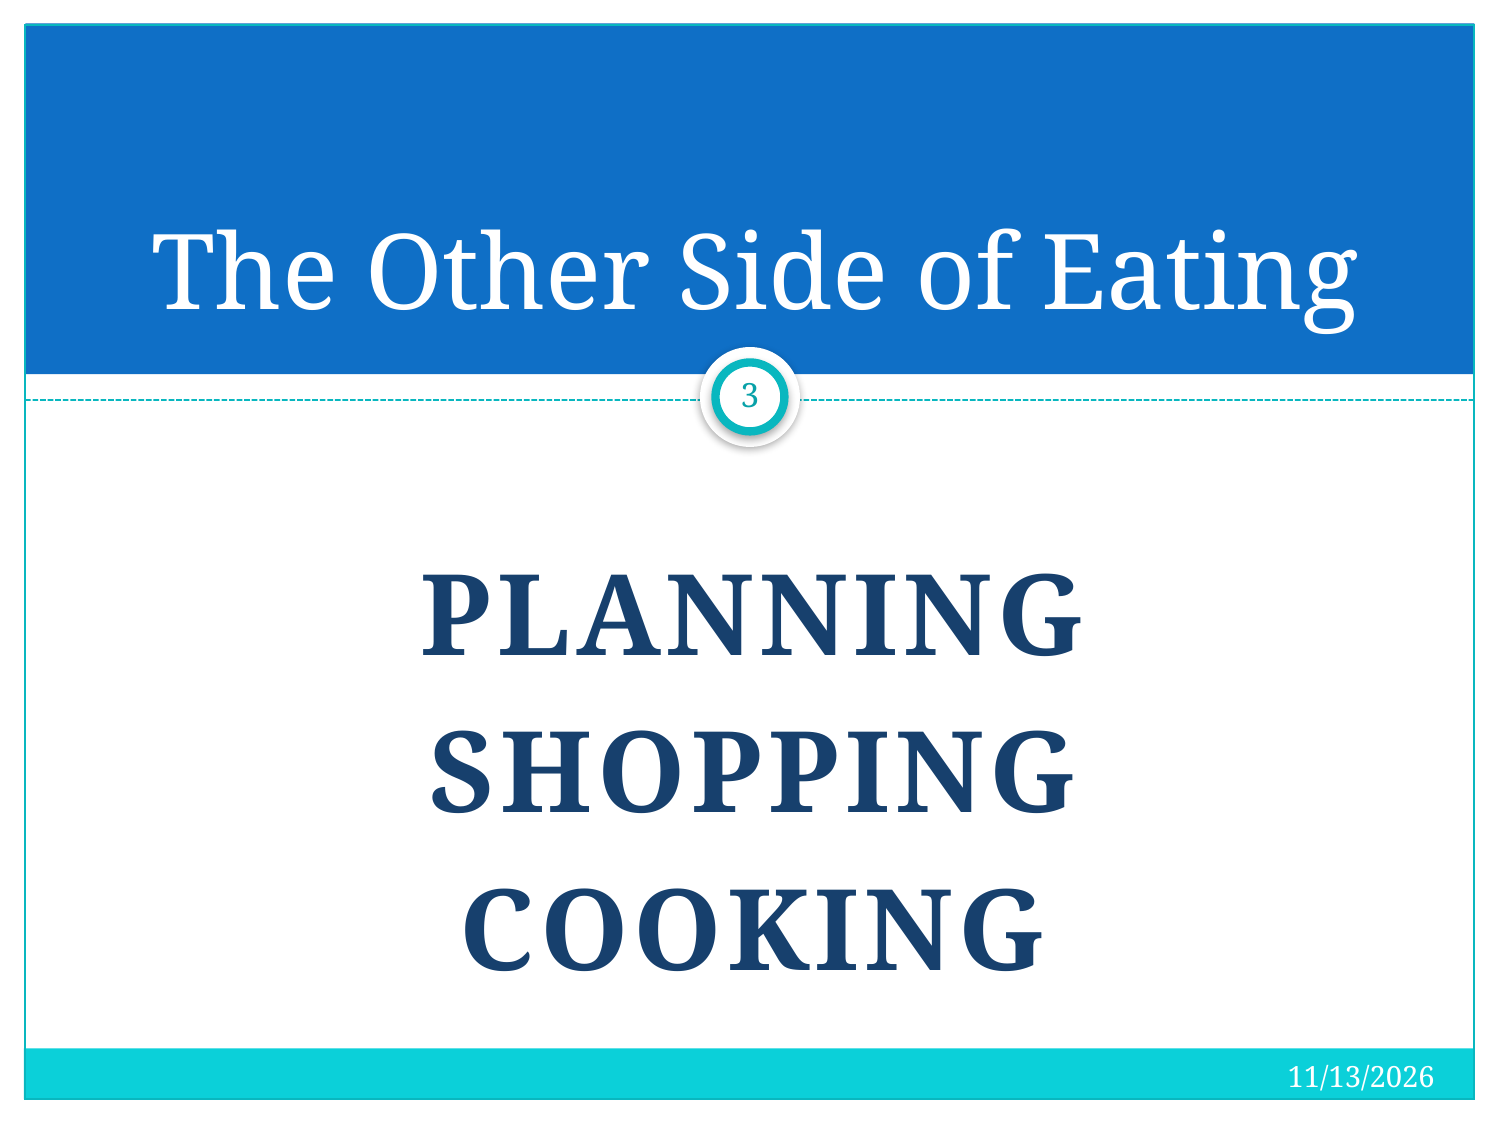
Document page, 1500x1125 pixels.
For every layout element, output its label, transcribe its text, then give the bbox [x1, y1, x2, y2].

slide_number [950, 1050, 1450, 1111]
list Planning Shopping cooking [130, 433, 1375, 1025]
slide_number 3 [712, 360, 788, 434]
title The Other Side of Eating [118, 87, 1394, 338]
